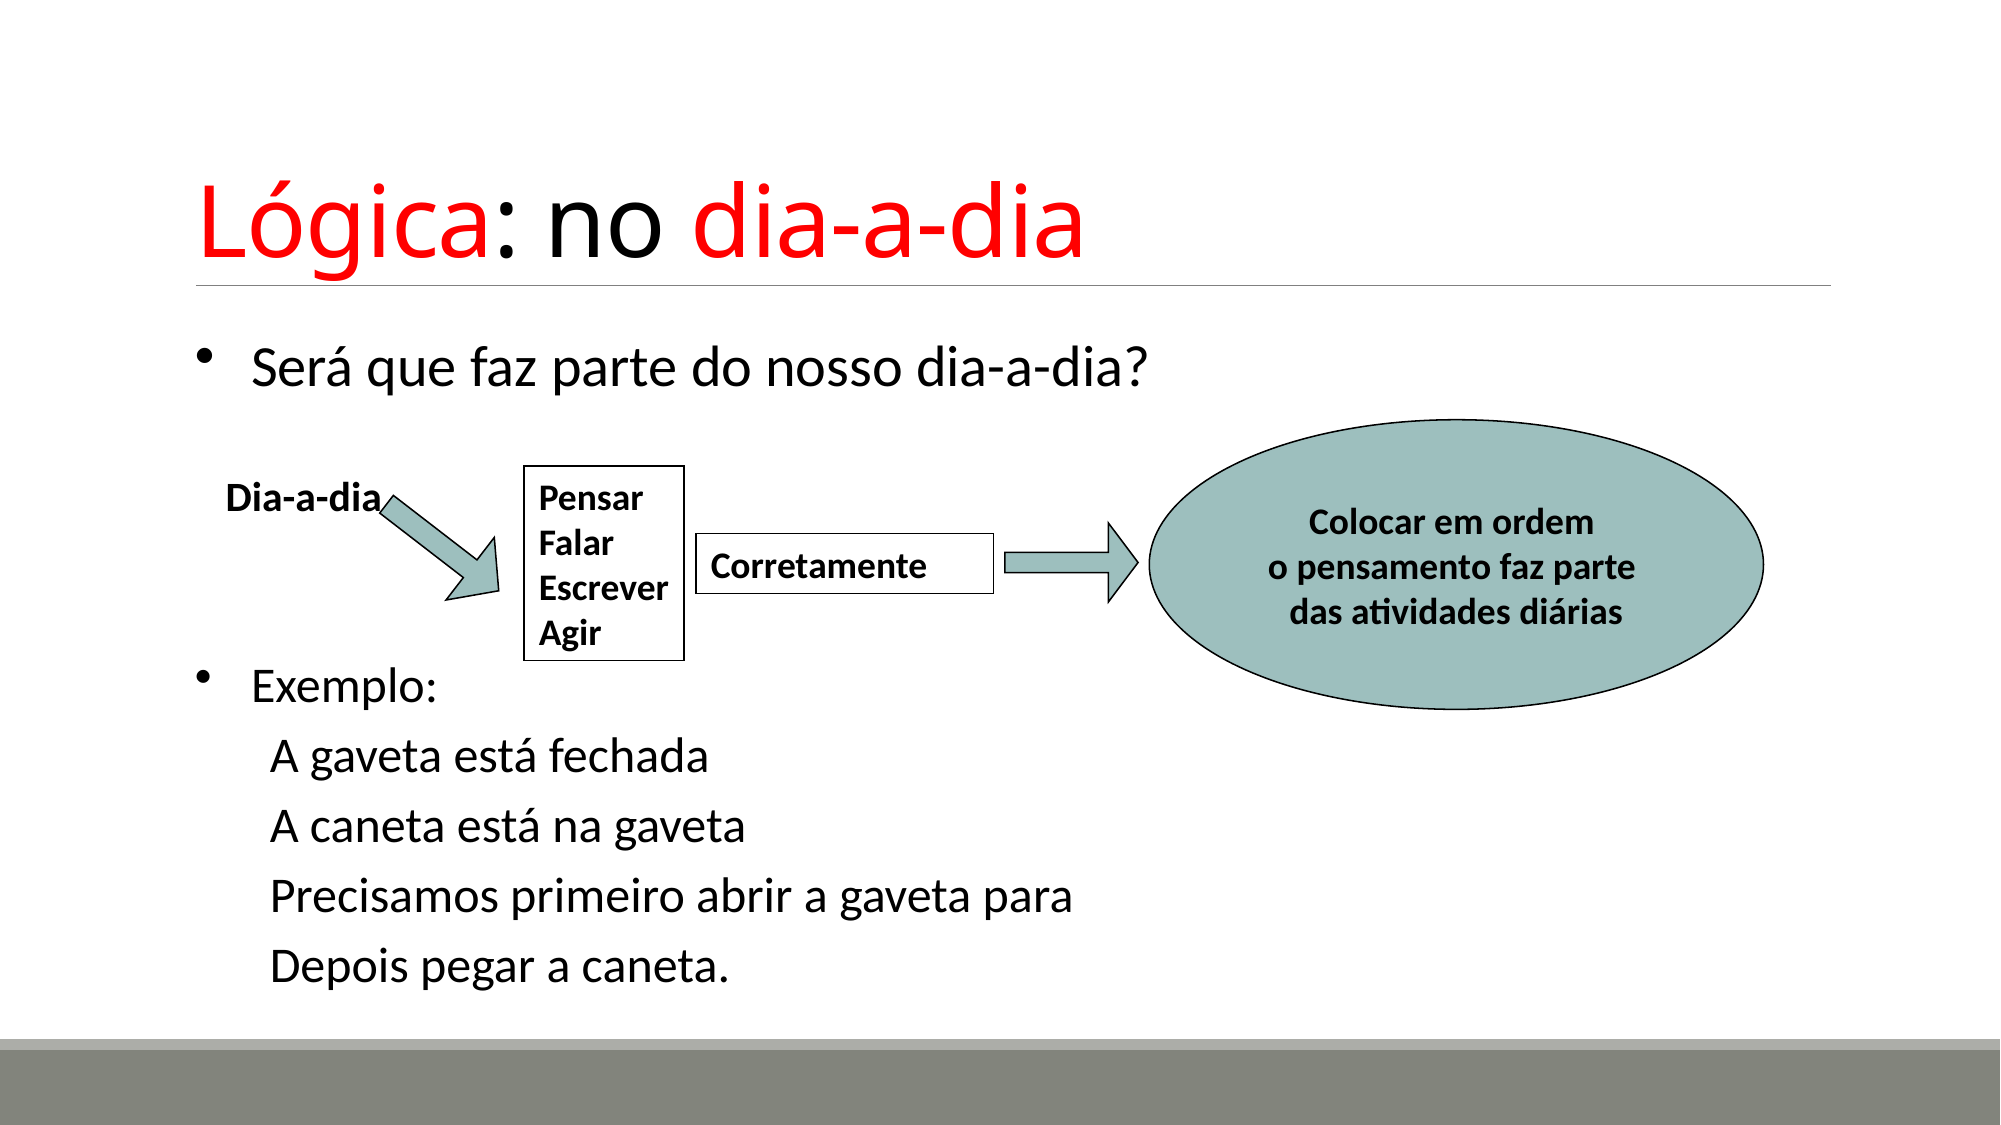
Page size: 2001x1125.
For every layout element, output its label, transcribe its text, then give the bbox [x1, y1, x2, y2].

title Lógica: no dia-a-dia [180, 47, 1830, 285]
text_box Colocar em ordem o pensamento faz parte das atividades diárias [1149, 419, 1764, 710]
text_box Pensar Falar Escrever Agir [523, 466, 685, 661]
text_box Será que faz parte do nosso dia-a-dia? Exemplo: A gaveta está fechada A caneta está na gaveta Precisamos primeiro abrir a gaveta para Depois pegar a caneta. [180, 320, 1931, 1058]
text_box Corretamente [696, 533, 994, 594]
text_box [1004, 522, 1139, 602]
